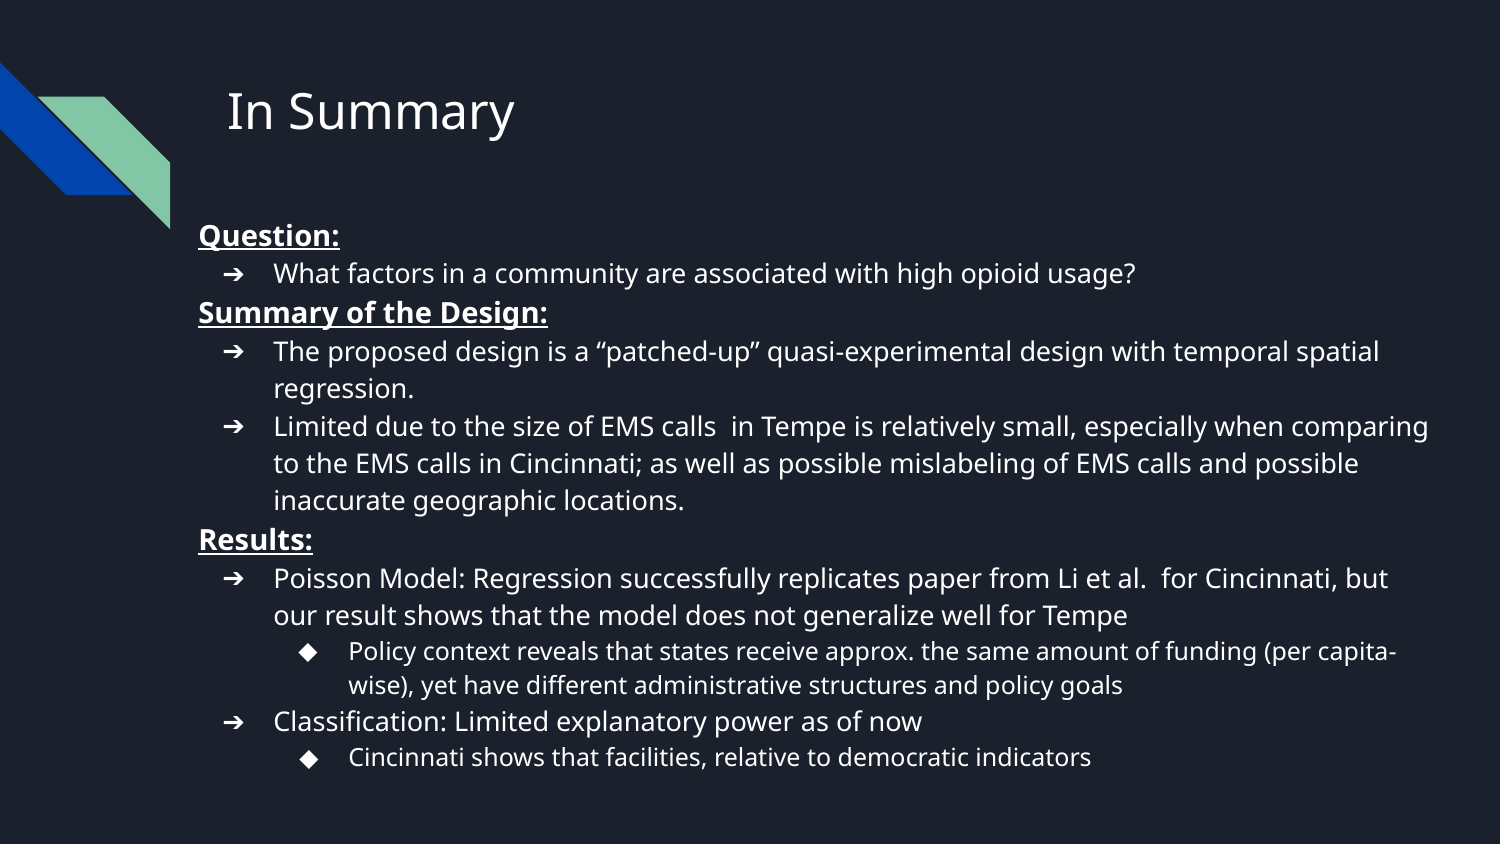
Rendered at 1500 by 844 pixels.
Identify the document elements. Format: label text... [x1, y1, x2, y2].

title In Summary [212, 64, 1368, 172]
list Question: What factors in a community are associated with high opioid usage? Summary of the Design: The proposed design is a “patched-up” quasi-experimental design with temporal spatial regression. Limited due to the size of EMS calls in Tempe is relatively small, especially when comparing to the EMS calls in Cincinnati; as well as possible mislabeling of EMS calls and possible inaccurate geographic locations. Results: Poisson Model: Regression successfully replicates paper from Li et al. for Cincinnati, but our result shows that the model does not generalize well for Tempe Policy context reveals that states receive approx. the same amount of funding (per capita-wise), yet have different administrative structures and policy goals Classification: Limited explanatory power as of now Cincinnati shows that facilities, relative to democratic indicators [183, 172, 1451, 811]
